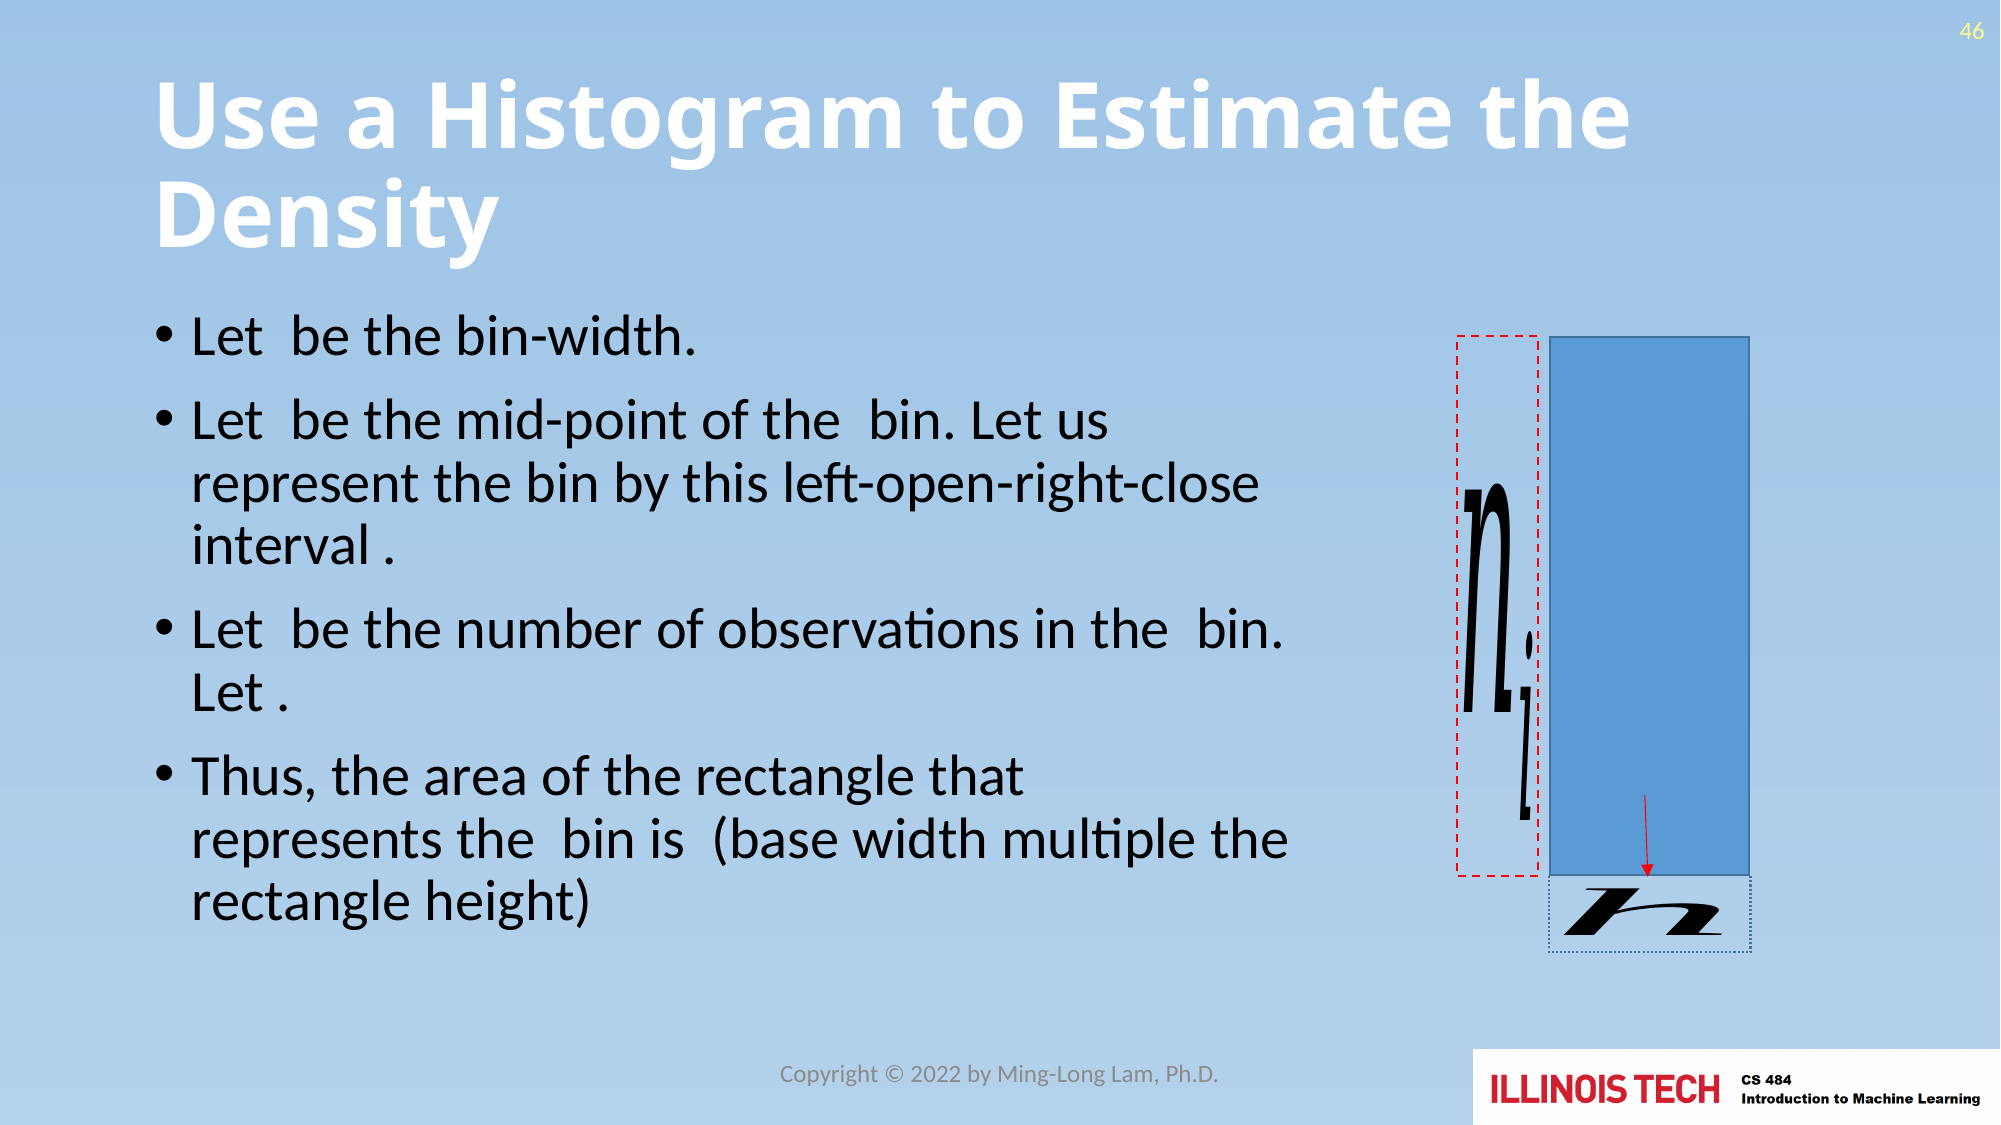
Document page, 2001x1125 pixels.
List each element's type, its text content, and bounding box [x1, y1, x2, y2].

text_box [1644, 794, 1648, 877]
slide_number 46 [1550, 0, 2000, 60]
title Use a Histogram to Estimate the Density [137, 59, 1863, 278]
picture [1473, 1049, 2000, 1125]
footer Copyright © 2022 by Ming-Long Lam, Ph.D. [662, 1042, 1338, 1103]
